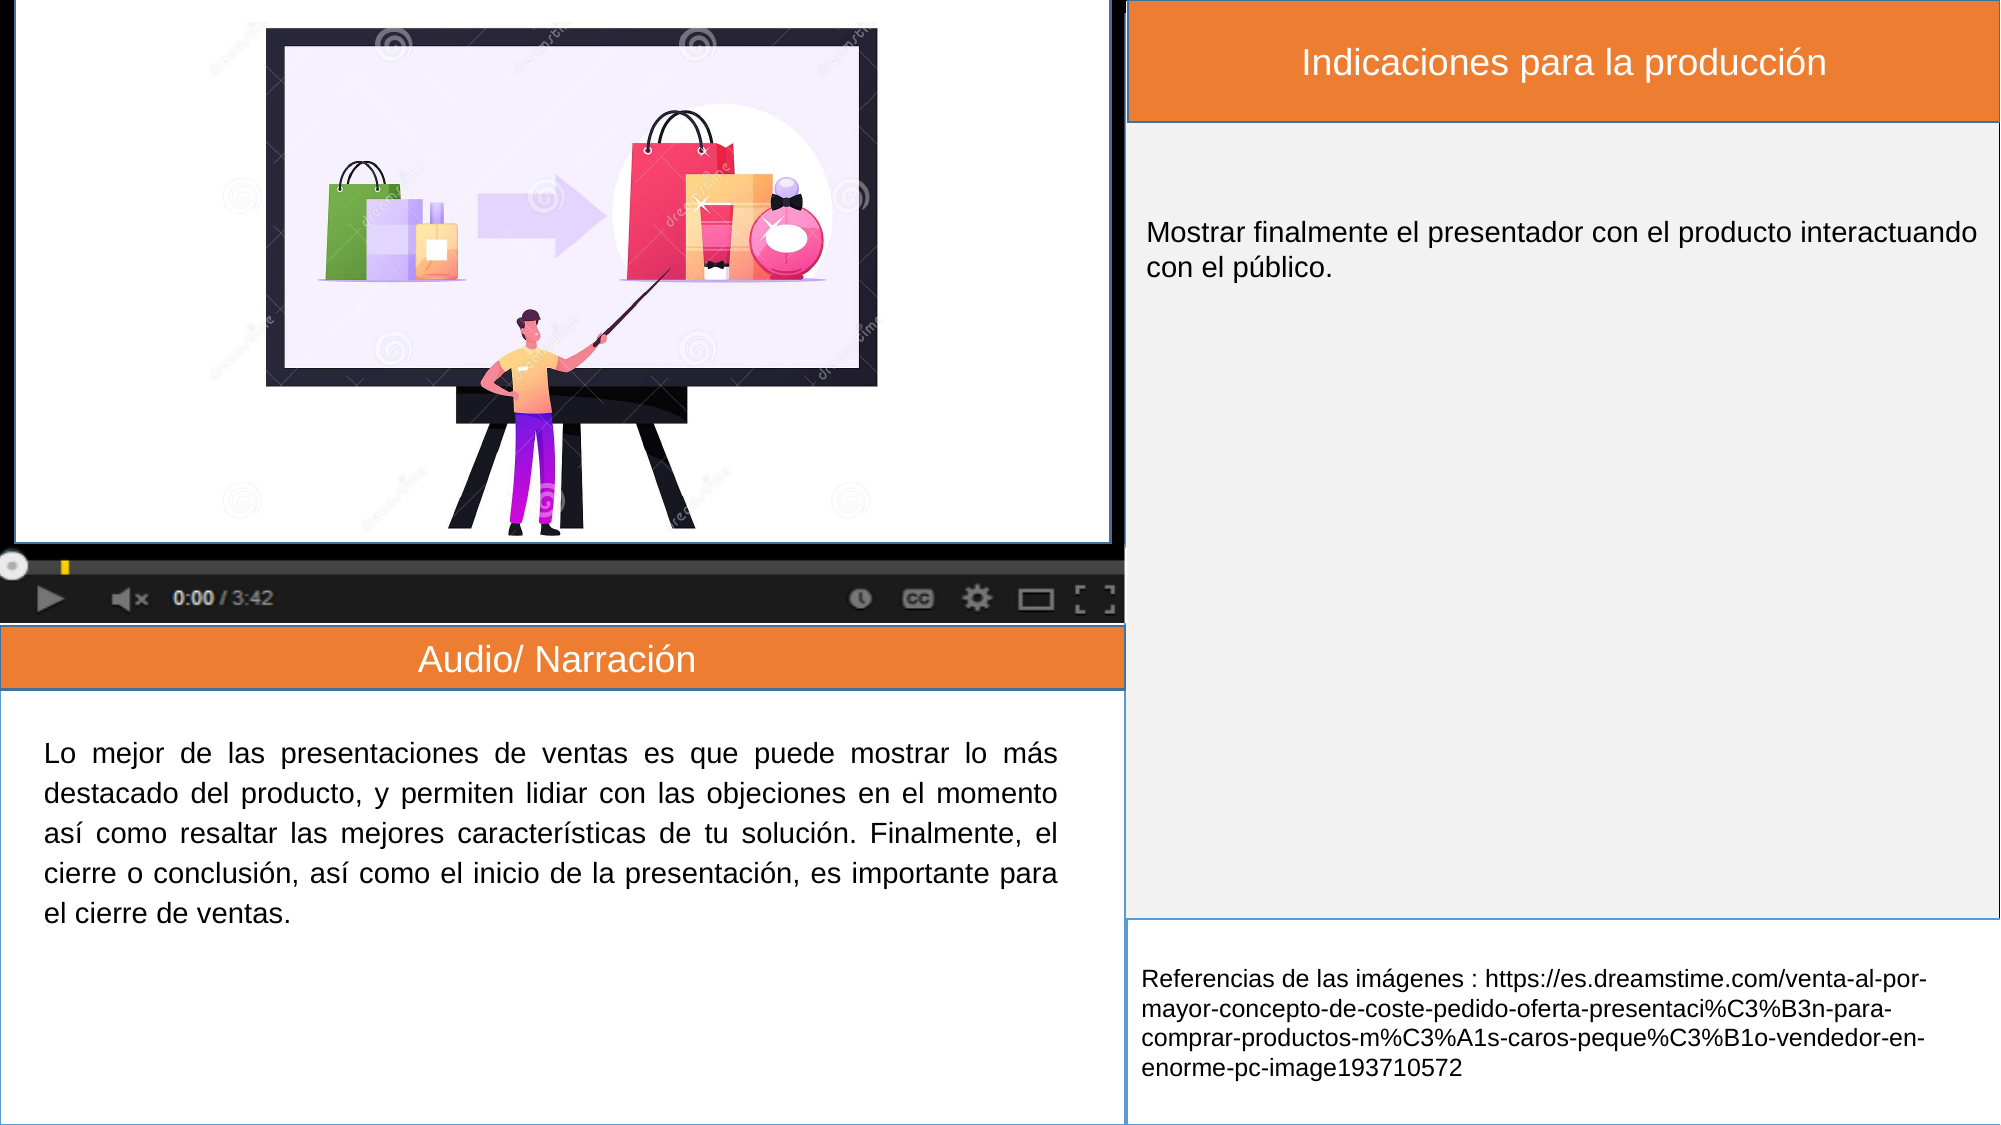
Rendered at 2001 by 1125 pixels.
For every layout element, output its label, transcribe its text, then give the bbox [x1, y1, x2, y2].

text_box Mostrar finalmente el presentador con el producto interactuando con el público. [1131, 206, 2000, 701]
text_box Lo mejor de las presentaciones de ventas es que puede mostrar lo más destacado del producto, y permiten lidiar con las objeciones en el momento así como resaltar las mejores características de tu solución. Finalmente, el cierre o conclusión, así como el inicio de la presentación, es importante para el cierre de ventas. [15, 721, 1075, 958]
text_box Referencias de las imágenes : https://es.dreamstime.com/venta-al-por-mayor-concepto-de-coste-pedido-oferta-presentaci%C3%B3n-para-comprar-productos-m%C3%A1s-caros-peque%C3%B1o-vendedor-en-enorme-pc-image193710572 [1126, 918, 2000, 1125]
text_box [0, 0, 1127, 623]
text_box [1131, 122, 2000, 206]
text_box [1125, 624, 2000, 1125]
text_box Audio/ Narración [0, 631, 1125, 690]
text_box Indicaciones para la producción [1131, 0, 2000, 122]
picture [165, 21, 954, 538]
text_box [0, 690, 1125, 1125]
